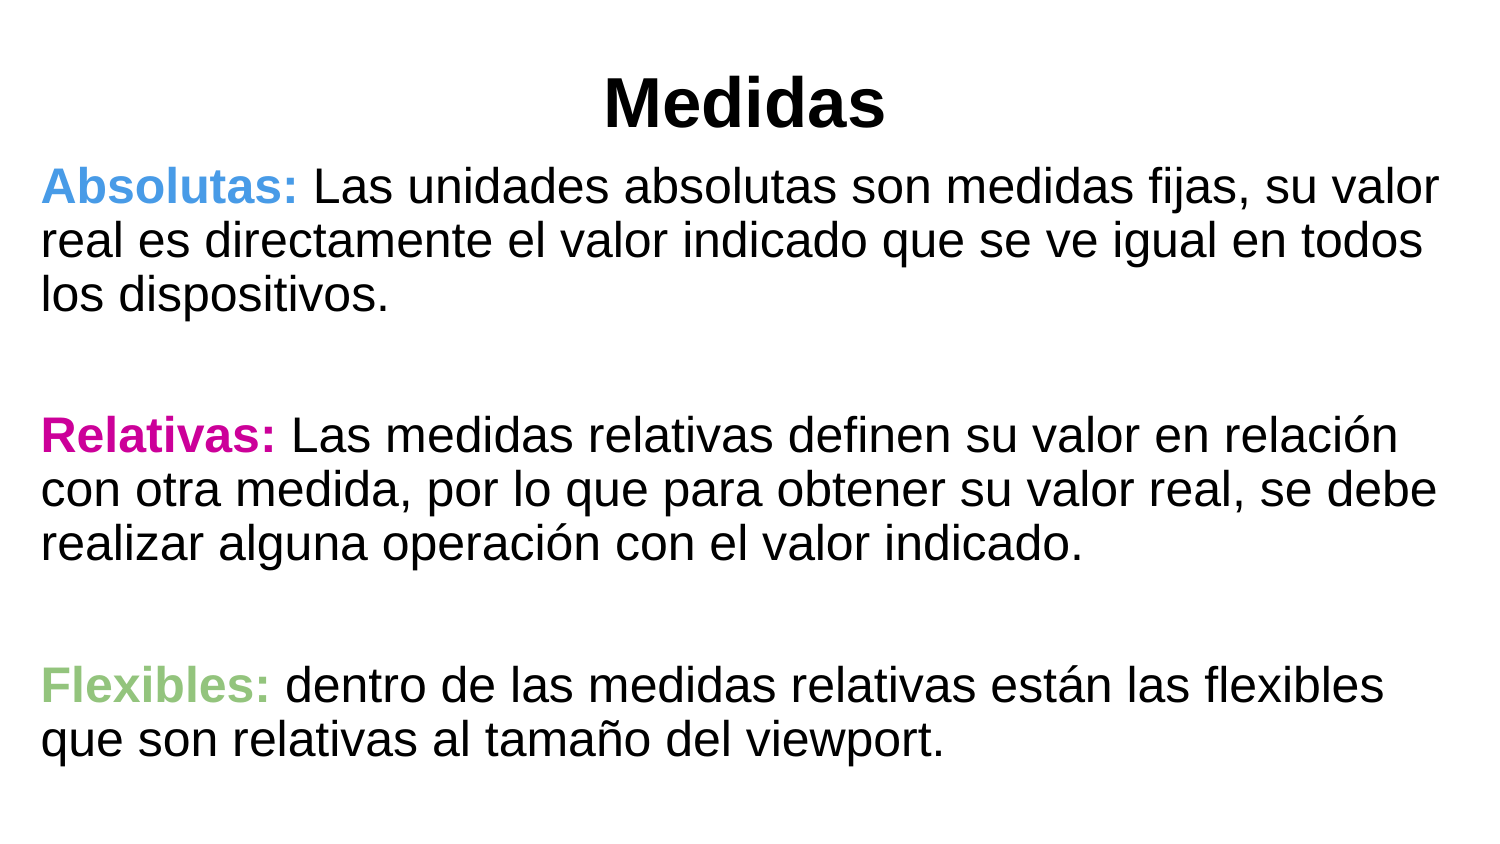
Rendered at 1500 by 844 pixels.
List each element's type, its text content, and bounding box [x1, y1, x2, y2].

text_box Medidas [0, 50, 1495, 147]
text_box Absolutas: Las unidades absolutas son medidas fijas, su valor real es directamente el valor indicado que se ve igual en todos los dispositivos. Relativas: Las medidas relativas definen su valor en relación con otra medida, por lo que para obtener su valor real, se debe realizar alguna operación con el valor indicado. Flexibles: dentro de las medidas relativas están las flexibles que son relativas al tamaño del viewport. [29, 154, 1461, 844]
